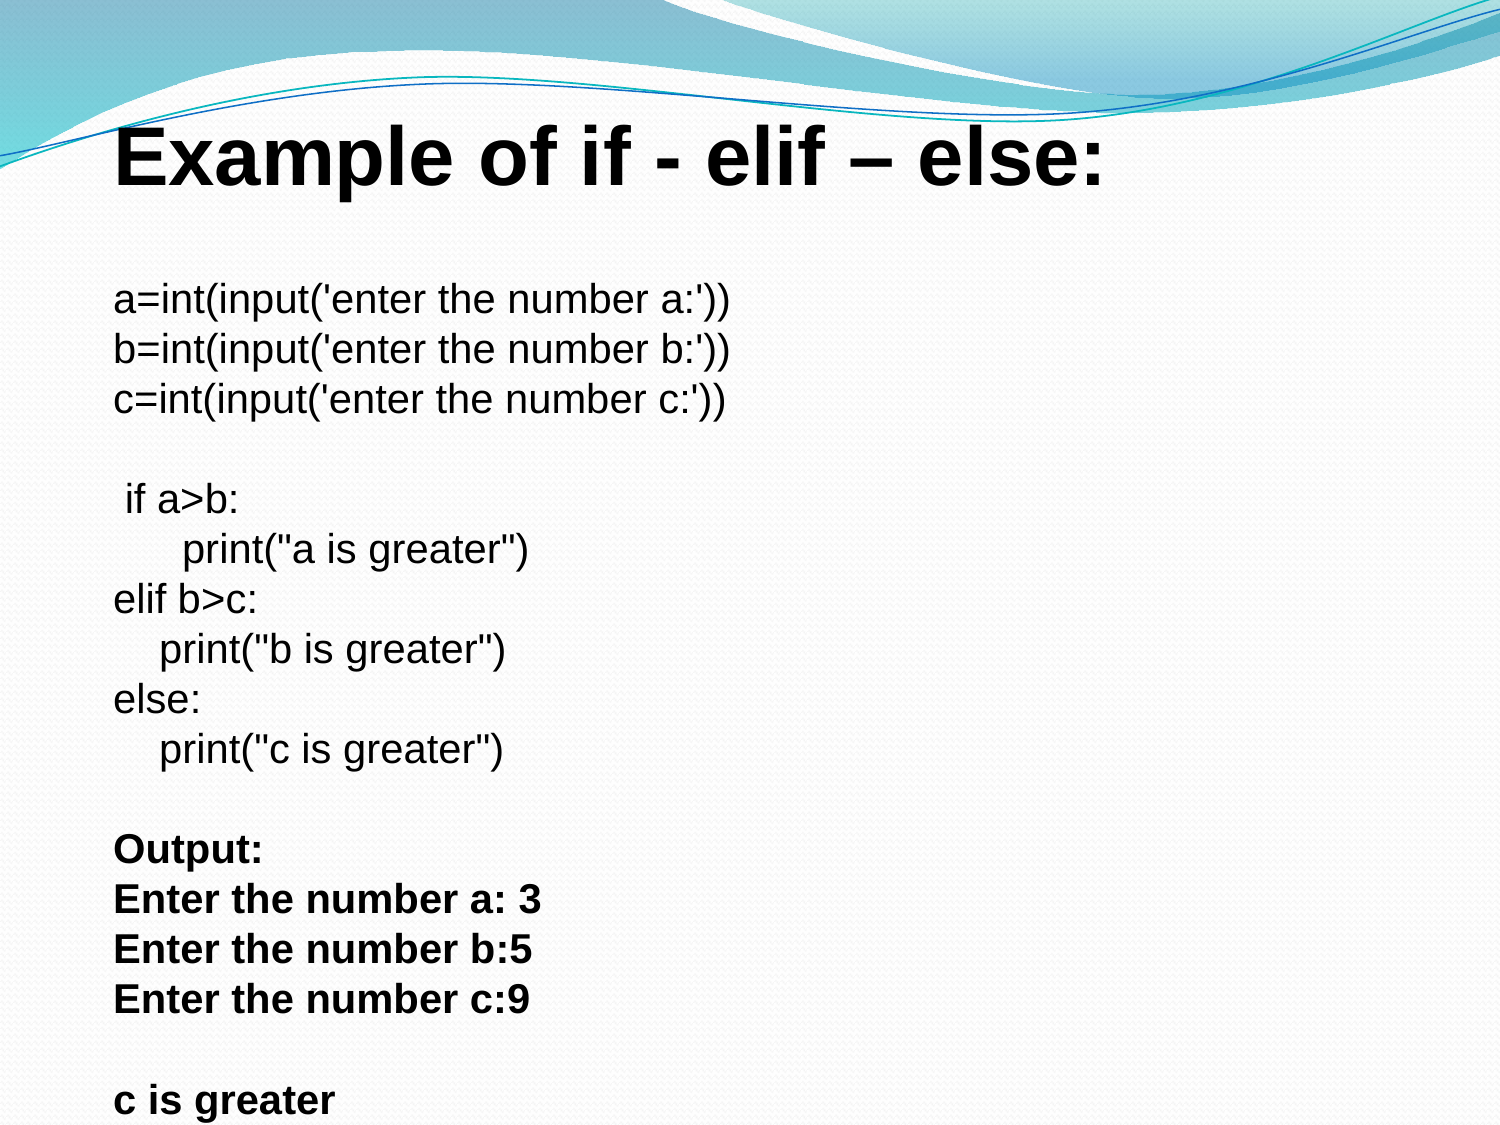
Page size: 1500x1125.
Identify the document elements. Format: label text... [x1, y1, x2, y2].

text_box Example of if - elif – else: a=int(input('enter the number a:')) b=int(input('enter the number b:')) c=int(input('enter the number c:')) if a>b: print("a is greater") elif b>c: print("b is greater") else: print("c is greater") Output: Enter the number a: 3 Enter the number b:5 Enter the number c:9 c is greater [35, 75, 1500, 1125]
